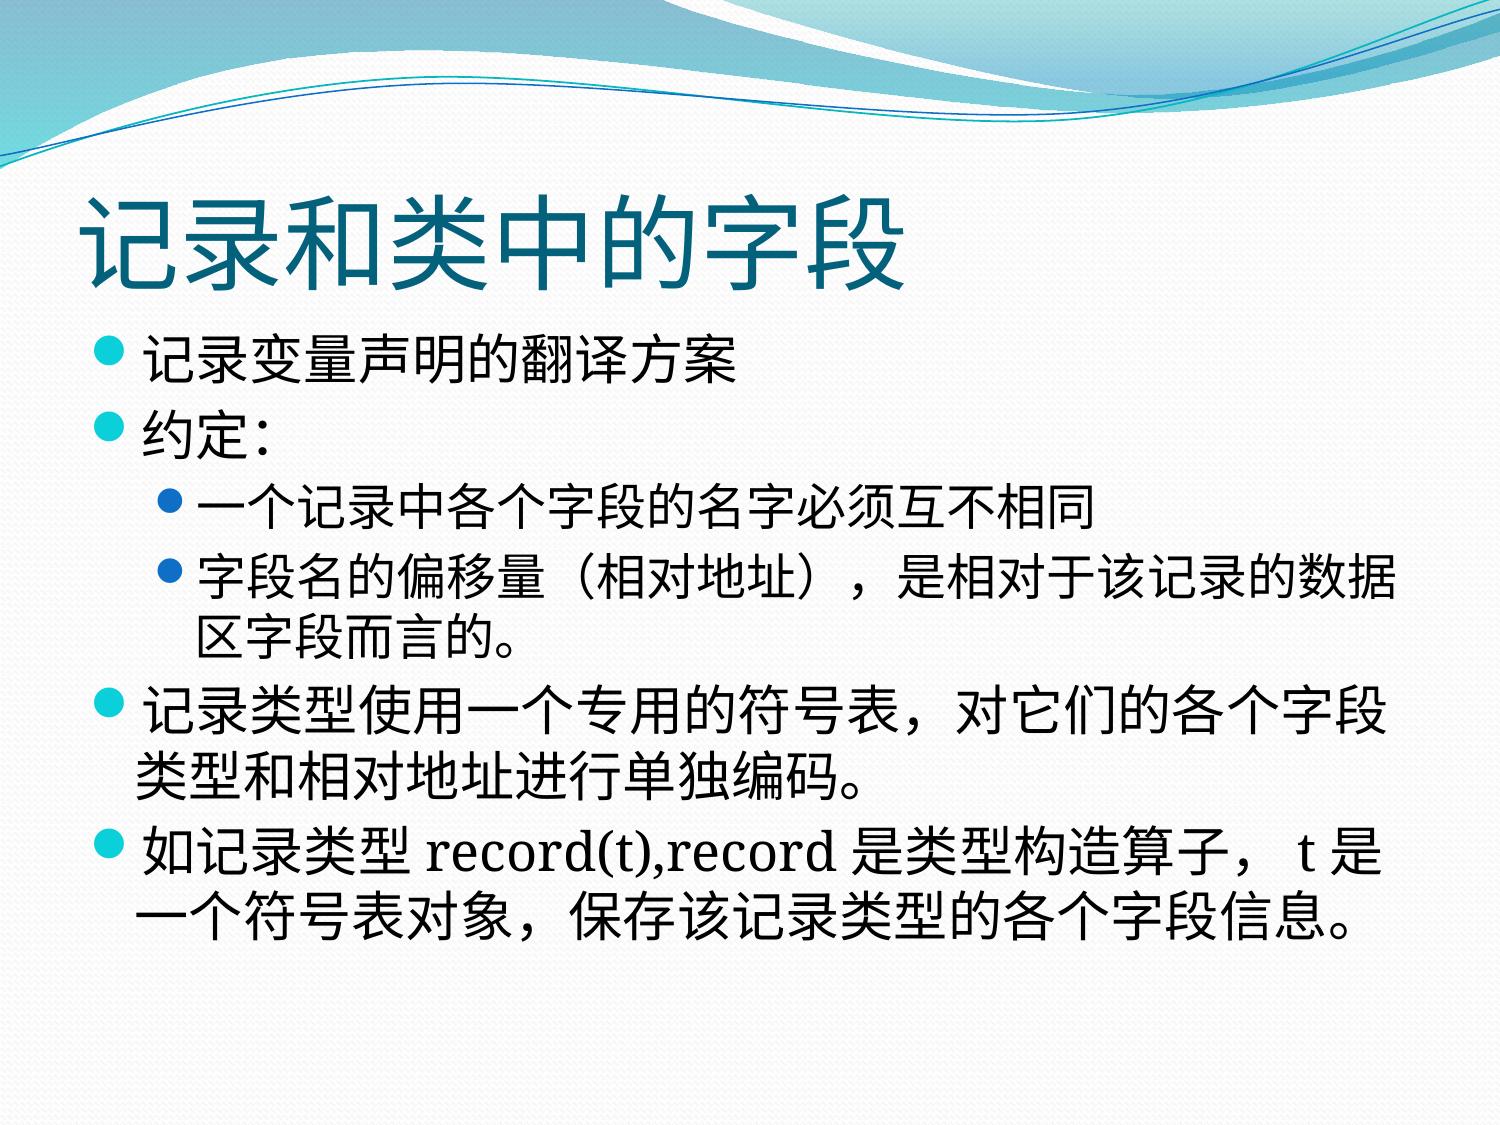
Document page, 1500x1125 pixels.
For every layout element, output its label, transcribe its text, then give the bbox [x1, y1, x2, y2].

title 记录和类中的字段 [75, 115, 1425, 303]
list 记录变量声明的翻译方案 约定： 一个记录中各个字段的名字必须互不相同 字段名的偏移量（相对地址），是相对于该记录的数据区字段而言的。 记录类型使用一个专用的符号表，对它们的各个字段类型和相对地址进行单独编码。 如记录类型record(t),record是类型构造算子，t是一个符号表对象，保存该记录类型的各个字段信息。 [75, 317, 1425, 1038]
